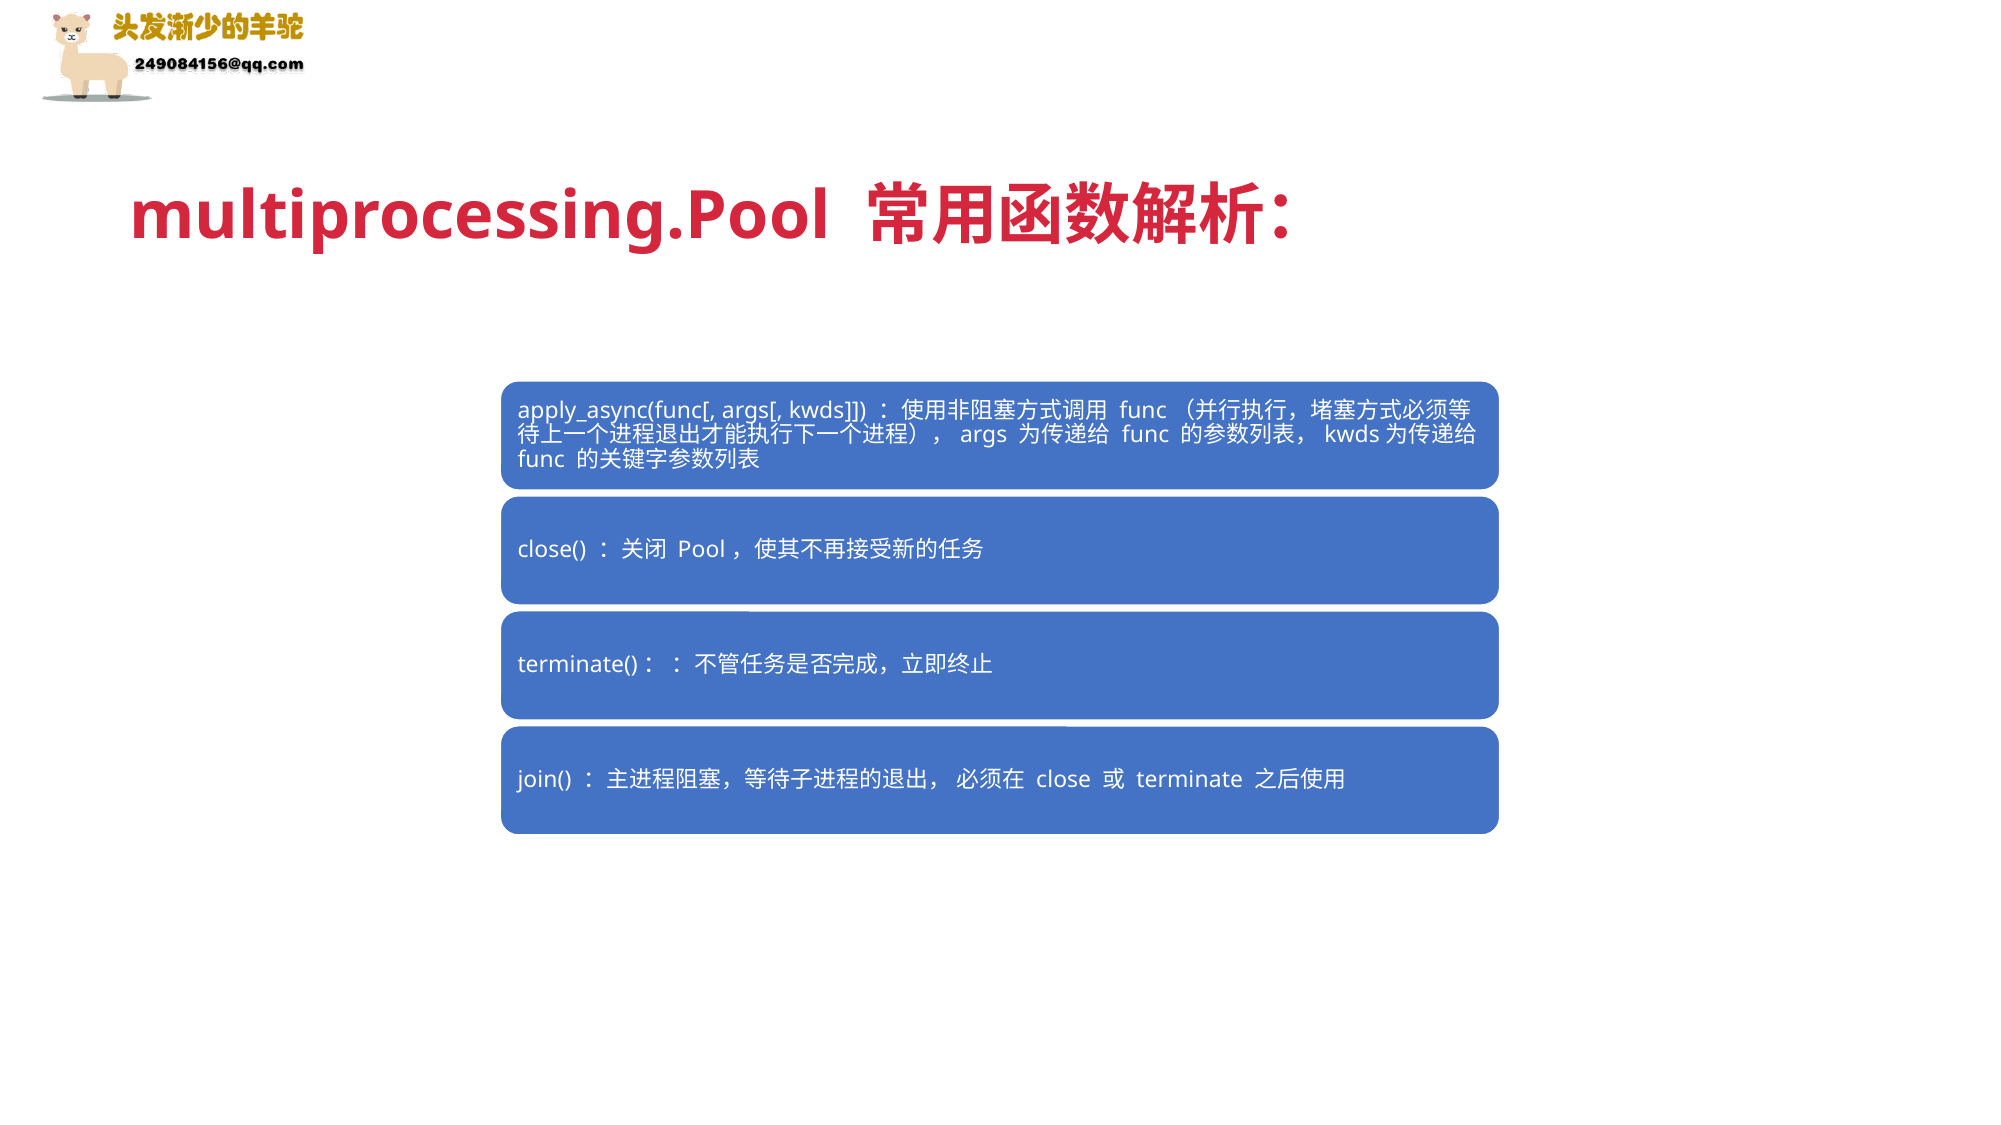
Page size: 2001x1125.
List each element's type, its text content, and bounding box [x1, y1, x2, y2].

text_box multiprocessing.Pool 常用函数解析： [112, 164, 1708, 259]
picture [37, 2, 330, 112]
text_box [499, 373, 1500, 843]
